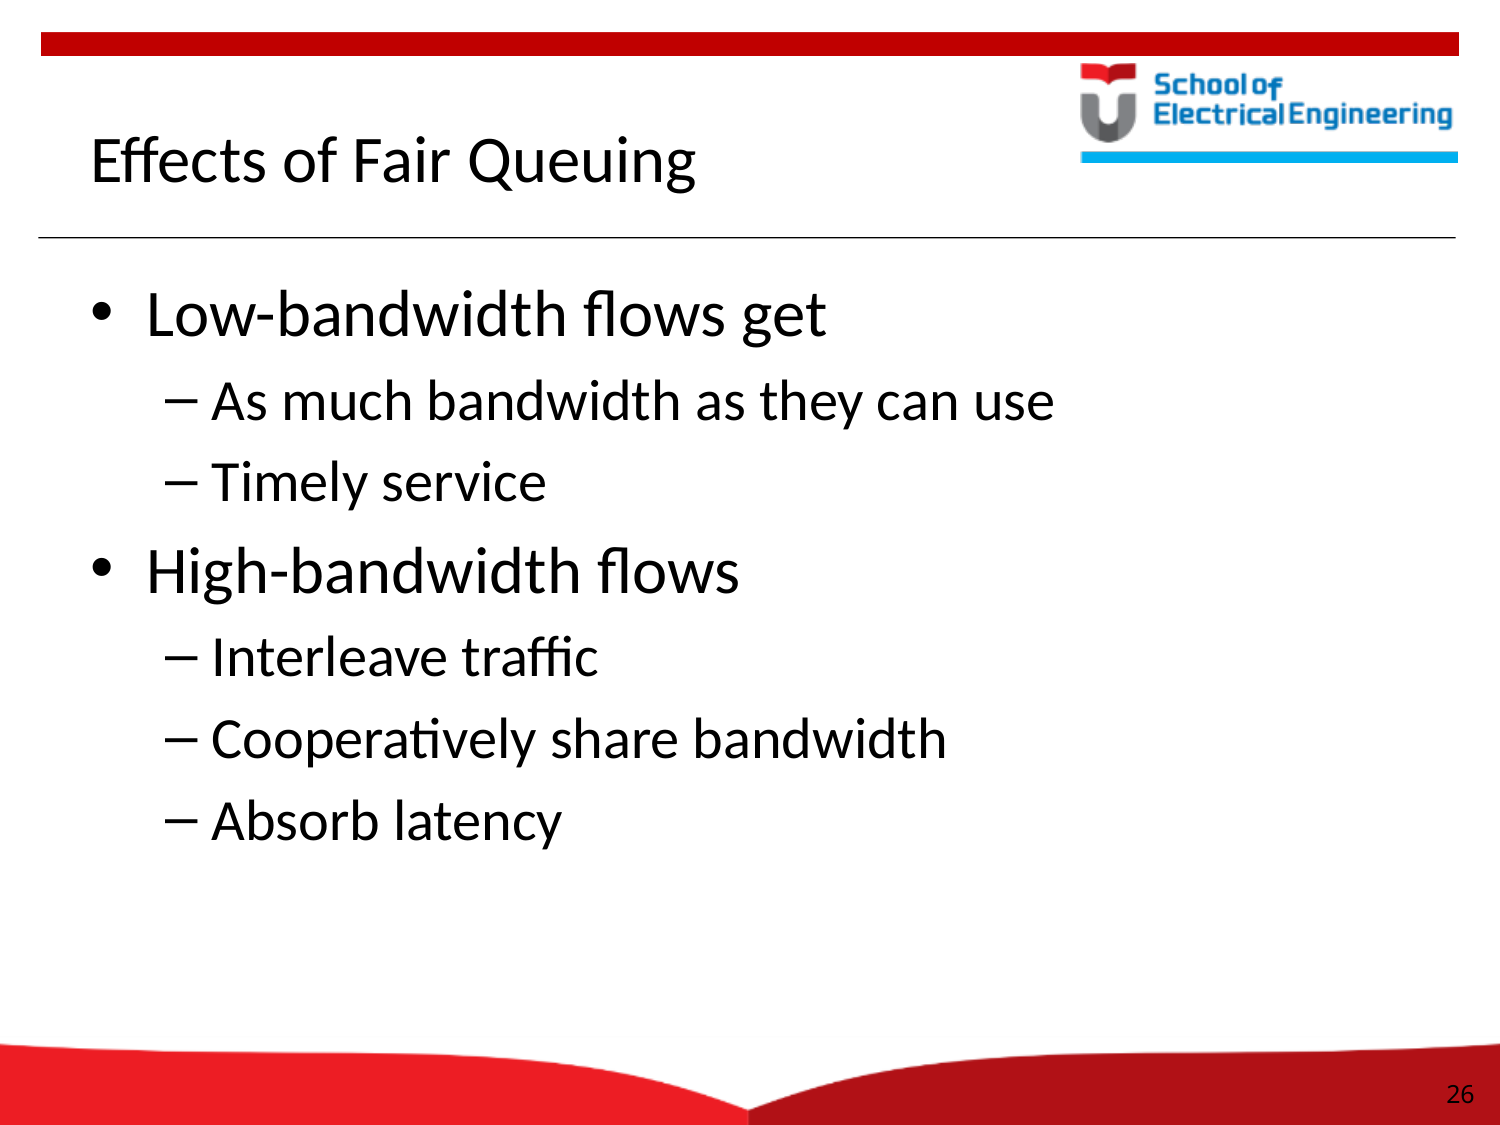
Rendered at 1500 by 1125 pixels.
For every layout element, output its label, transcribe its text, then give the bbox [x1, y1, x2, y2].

picture [0, 1036, 1500, 1125]
picture [1073, 63, 1458, 163]
slide_number 26 [1139, 1065, 1490, 1125]
list Low-bandwidth flows get As much bandwidth as they can use Timely service High-bandwidth flows Interleave traffic Cooperatively share bandwidth Absorb latency [75, 262, 1425, 1035]
title Effects of Fair Queuing [75, 78, 1074, 233]
